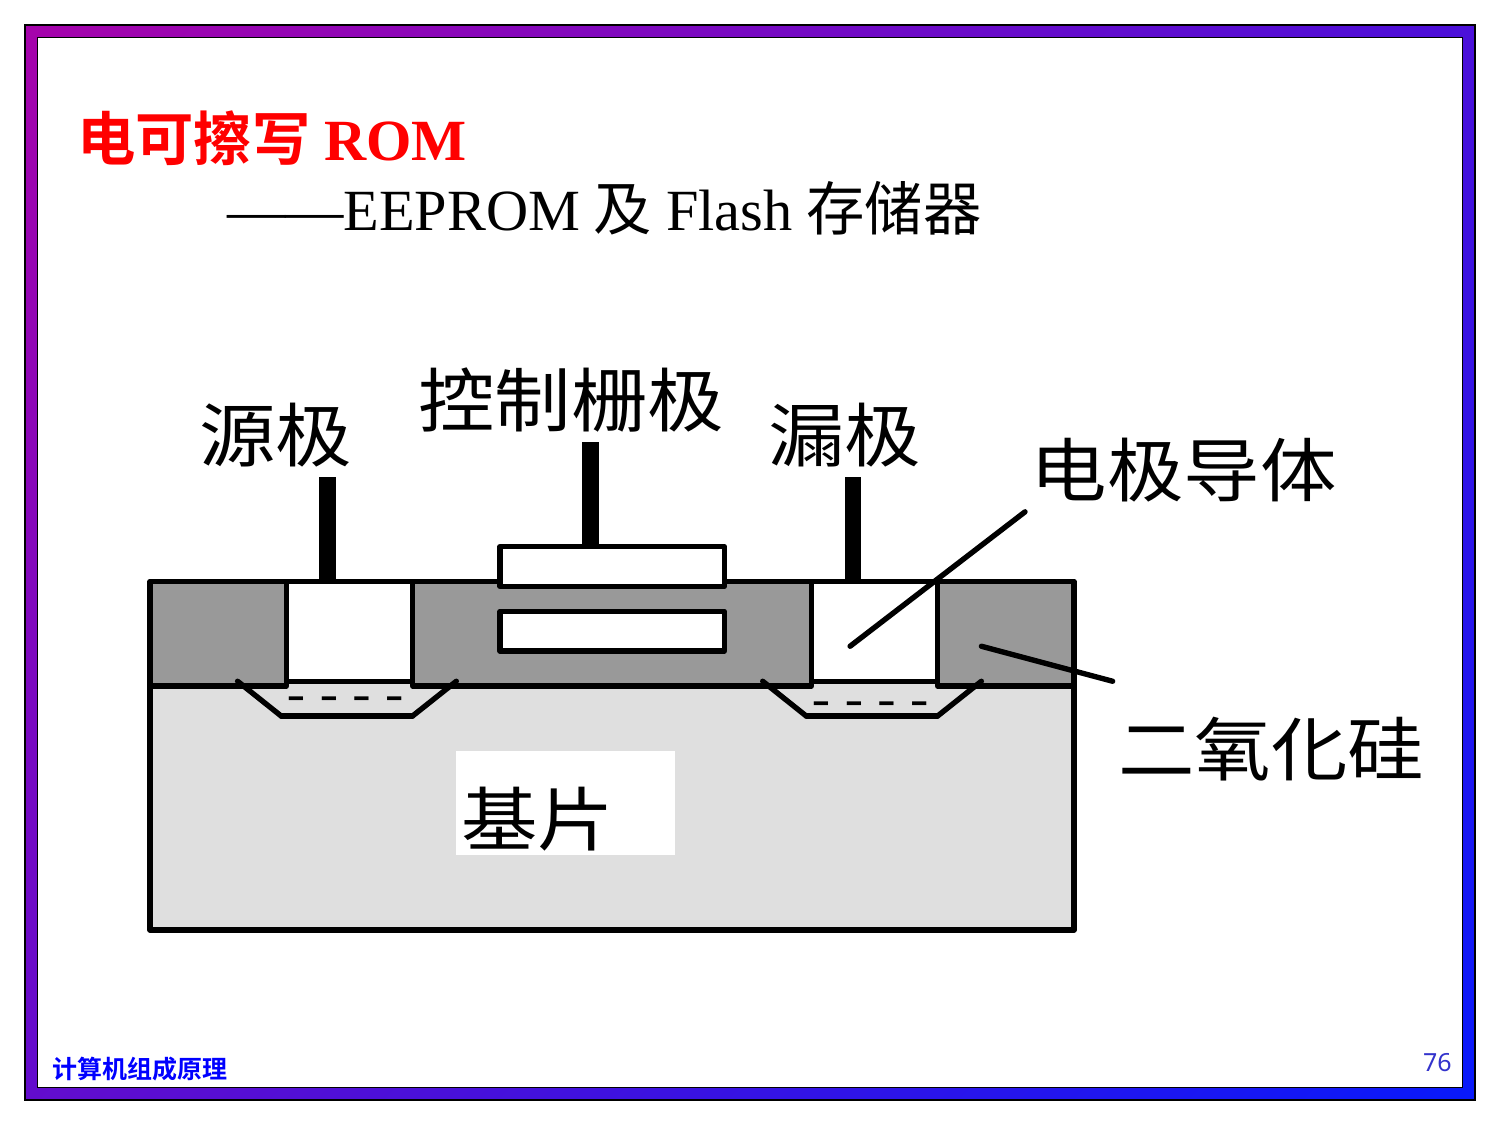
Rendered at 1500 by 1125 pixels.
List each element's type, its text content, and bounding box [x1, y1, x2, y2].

title 电可擦写ROM ——EEPROM及Flash存储器 [62, 62, 1438, 250]
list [62, 337, 1463, 990]
